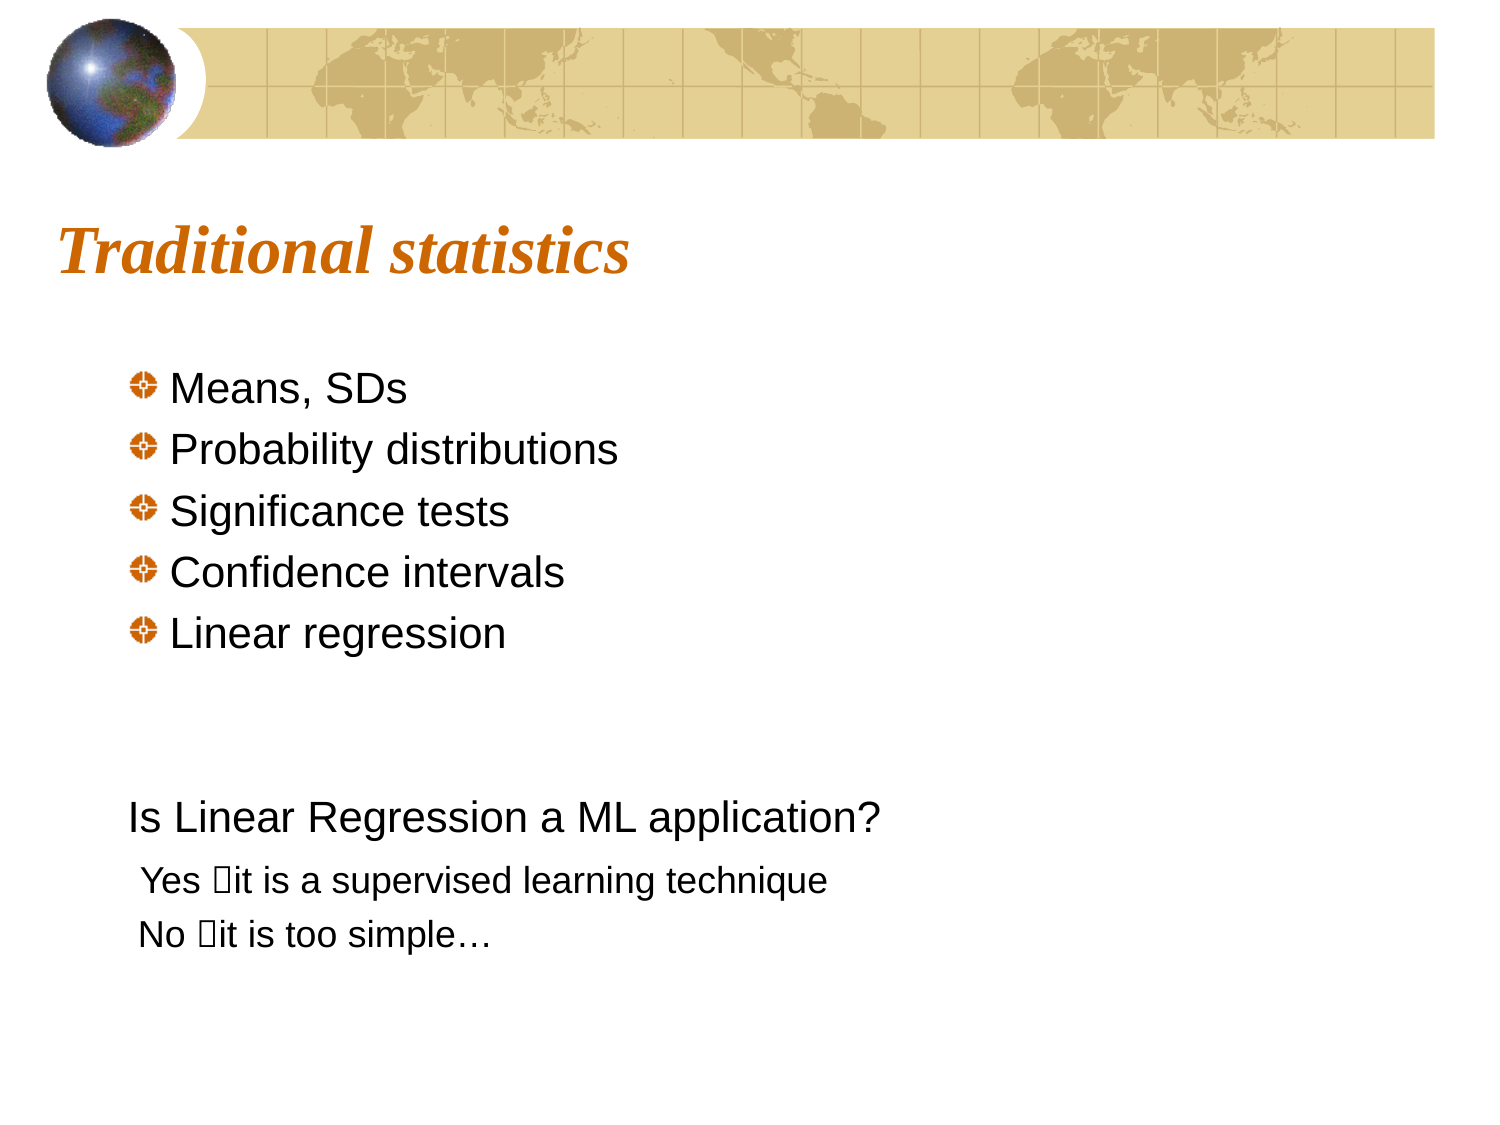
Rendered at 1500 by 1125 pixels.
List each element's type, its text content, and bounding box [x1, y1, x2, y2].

list Means, SDs Probability distributions Significance tests Confidence intervals Linear regression Is Linear Regression a ML application? Yes it is a supervised learning technique No it is too simple… [112, 352, 1388, 1028]
picture [127, 554, 159, 586]
picture [127, 493, 159, 524]
picture [127, 431, 159, 463]
picture [127, 615, 159, 647]
title Traditional statistics [40, 152, 1316, 341]
picture [127, 370, 159, 402]
picture [42, 14, 190, 151]
